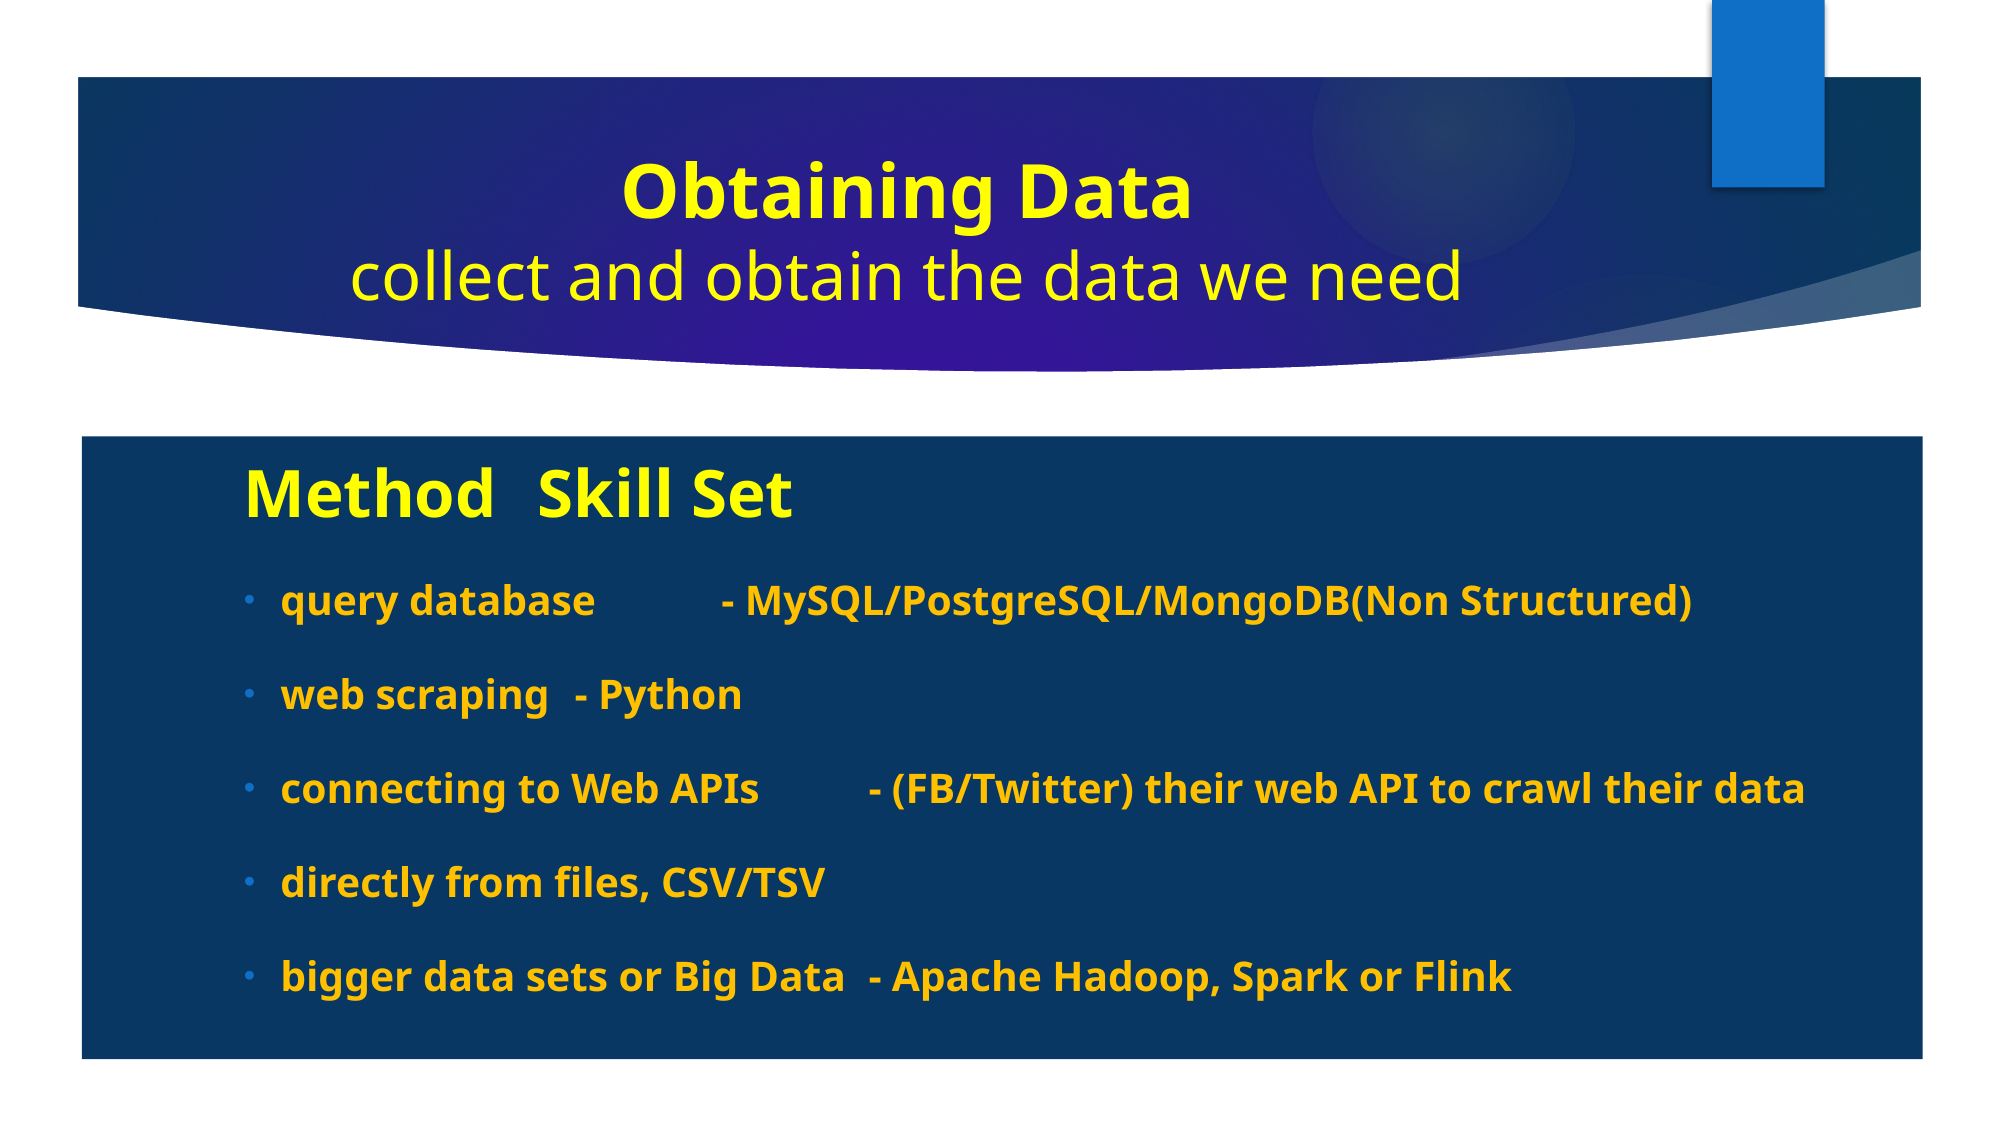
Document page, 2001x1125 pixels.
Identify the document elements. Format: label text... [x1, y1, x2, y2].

list Method Skill Set query database - MySQL/PostgreSQL/MongoDB(Non Structured) web scraping - Python connecting to Web APIs - (FB/Twitter) their web API to crawl their data directly from files, CSV/TSV bigger data sets or Big Data - Apache Hadoop, Spark or Flink [81, 436, 1923, 1060]
title Obtaining Data collect and obtain the data we need [189, 120, 1627, 337]
